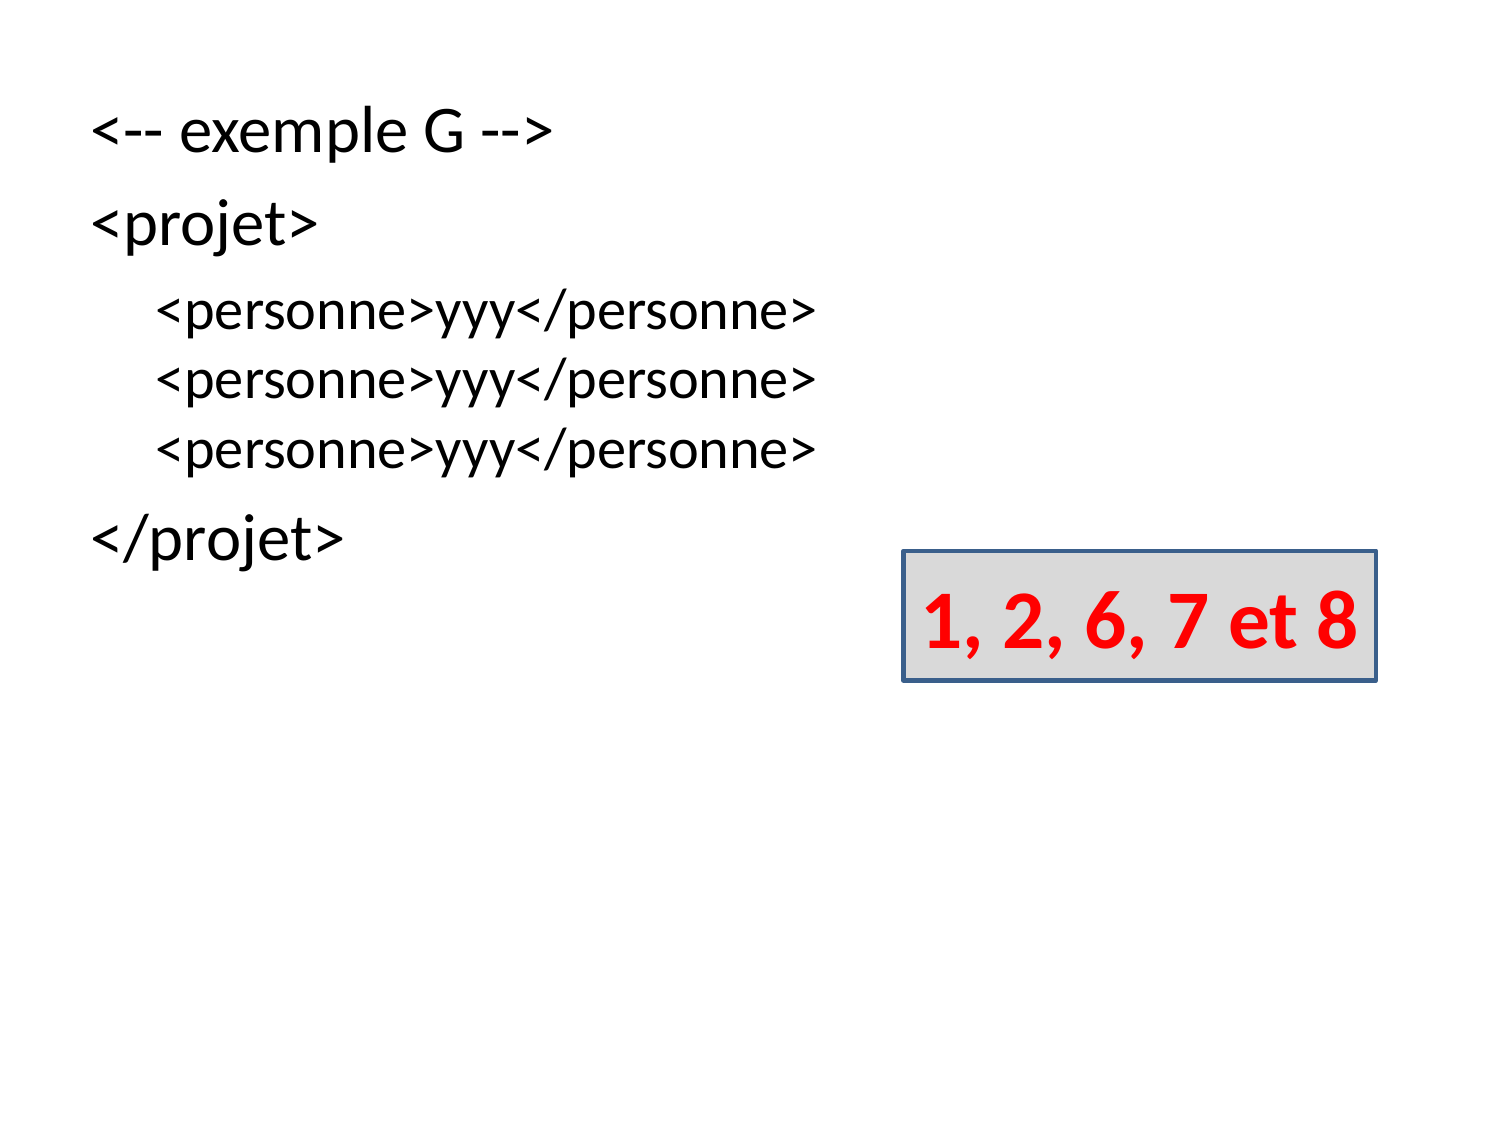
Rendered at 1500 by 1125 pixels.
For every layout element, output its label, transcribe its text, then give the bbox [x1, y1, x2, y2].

text_box 1, 2, 6, 7 et 8 [901, 549, 1378, 683]
list <-- exemple G --> <projet> <personne>yyy</personne> <personne>yyy</personne> <personne>yyy</personne> </projet> [75, 78, 1425, 1094]
